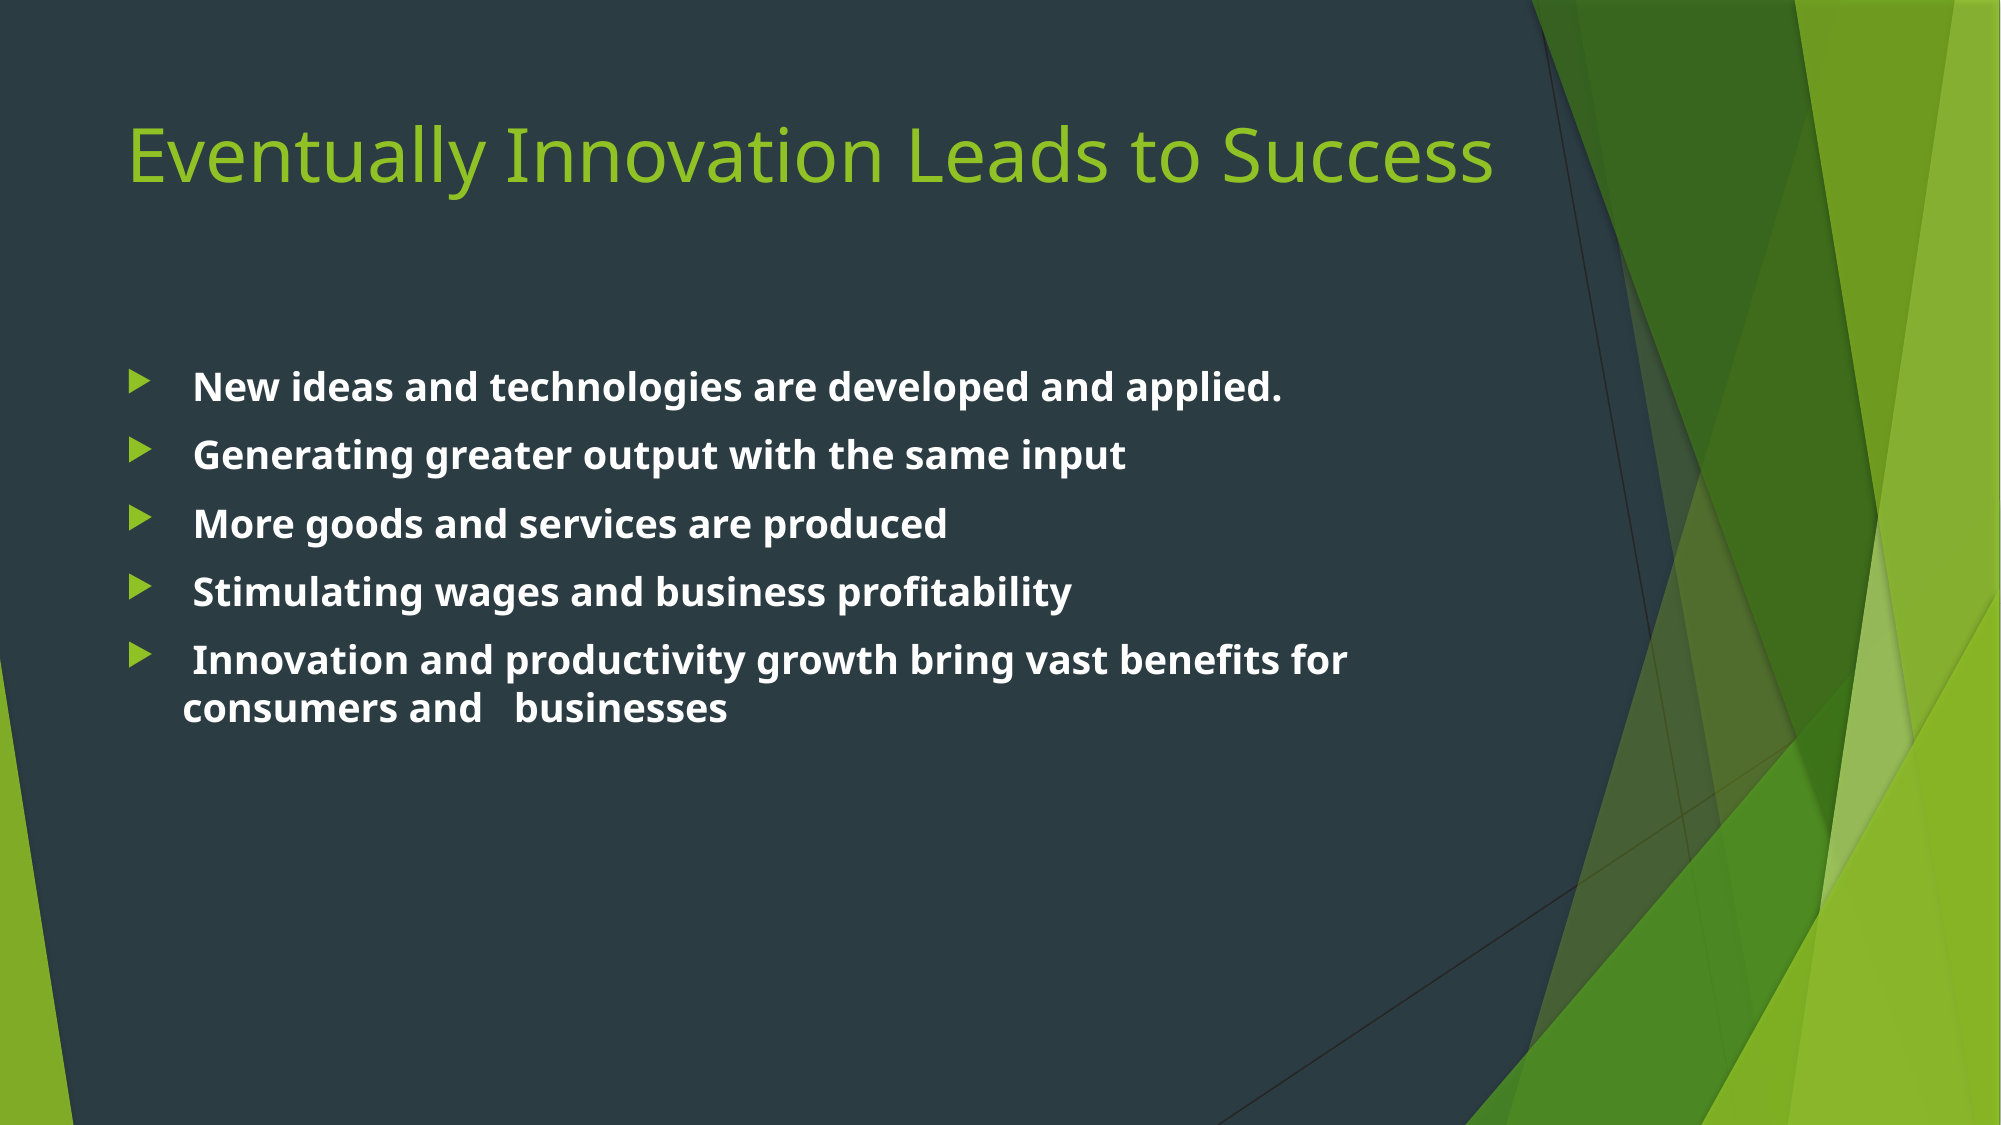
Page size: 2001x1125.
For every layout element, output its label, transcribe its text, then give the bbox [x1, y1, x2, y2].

title Eventually Innovation Leads to Success [111, 99, 1522, 317]
list New ideas and technologies are developed and applied. Generating greater output with the same input More goods and services are produced Stimulating wages and business profitability Innovation and productivity growth bring vast benefits for consumers and businesses [111, 354, 1522, 992]
